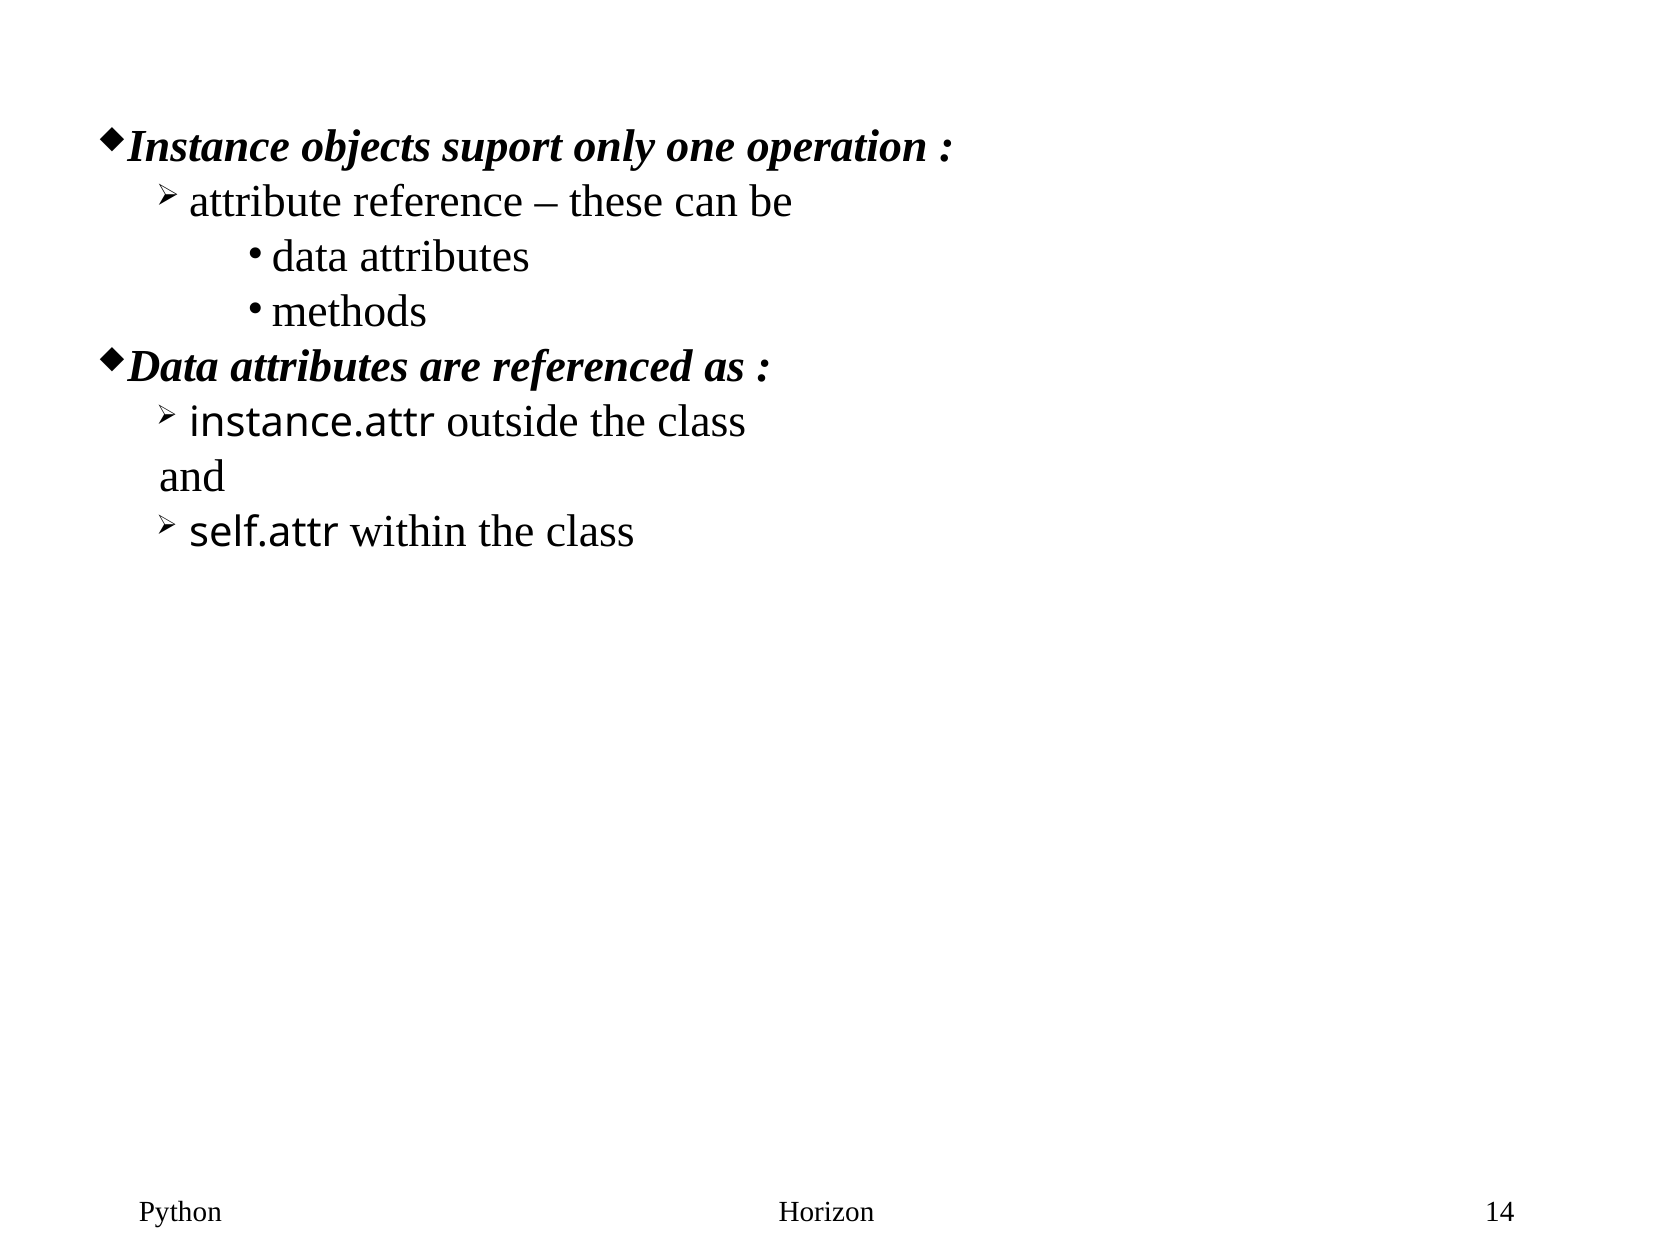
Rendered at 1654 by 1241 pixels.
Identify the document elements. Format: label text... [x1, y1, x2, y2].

text_box Horizon [564, 1184, 1089, 1241]
text_box 14 [1185, 1184, 1530, 1241]
text_box Instance objects suport only one operation : attribute reference – these can be data attributes methods Data attributes are referenced as : instance.attr outside the class and self.attr within the class [82, 108, 1602, 564]
text_box Python [123, 1184, 469, 1241]
